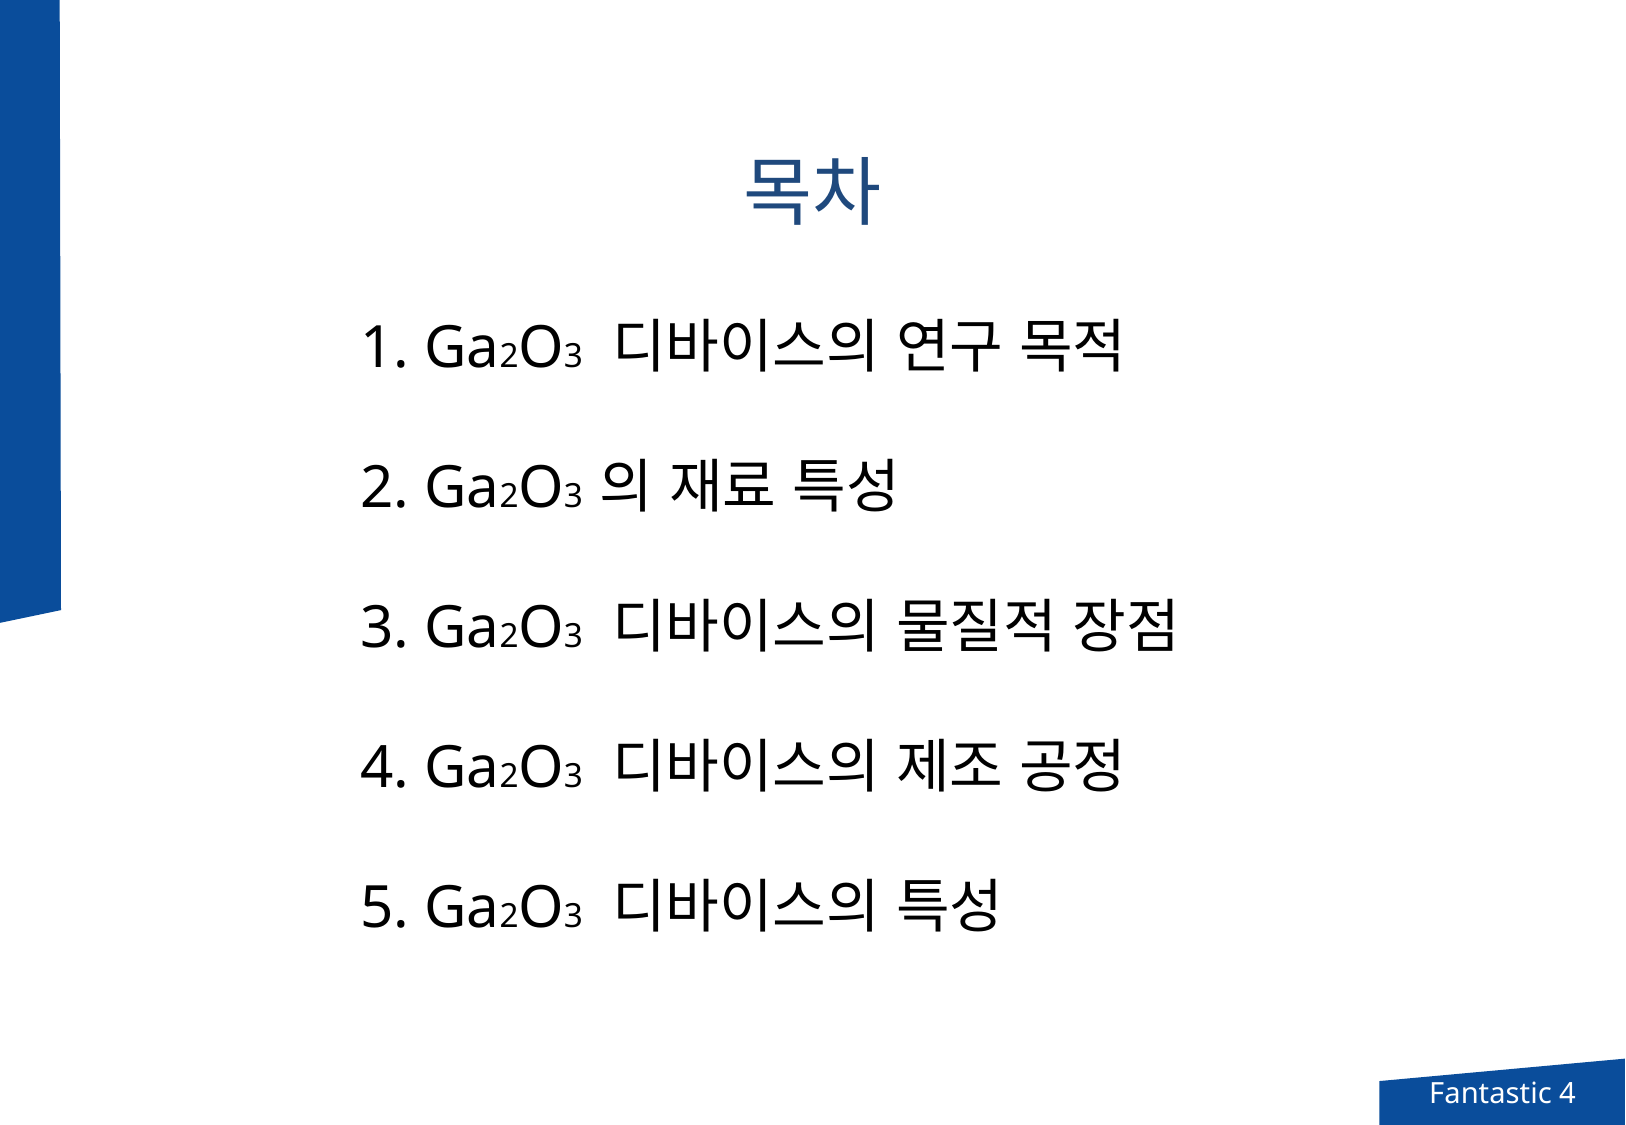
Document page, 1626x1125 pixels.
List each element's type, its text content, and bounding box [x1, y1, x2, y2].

text_box 1. Ga2O3 디바이스의 연구 목적 2. Ga2O3 의 재료 특성 3. Ga2O3 디바이스의 물질적 장점 4. Ga2O3 디바이스의 제조 공정 5. Ga2O3 디바이스의 특성 [345, 231, 1280, 1087]
text_box 목차 [728, 137, 897, 231]
text_box [0, 0, 64, 625]
text_box Fantastic 4 [1377, 1056, 1625, 1125]
